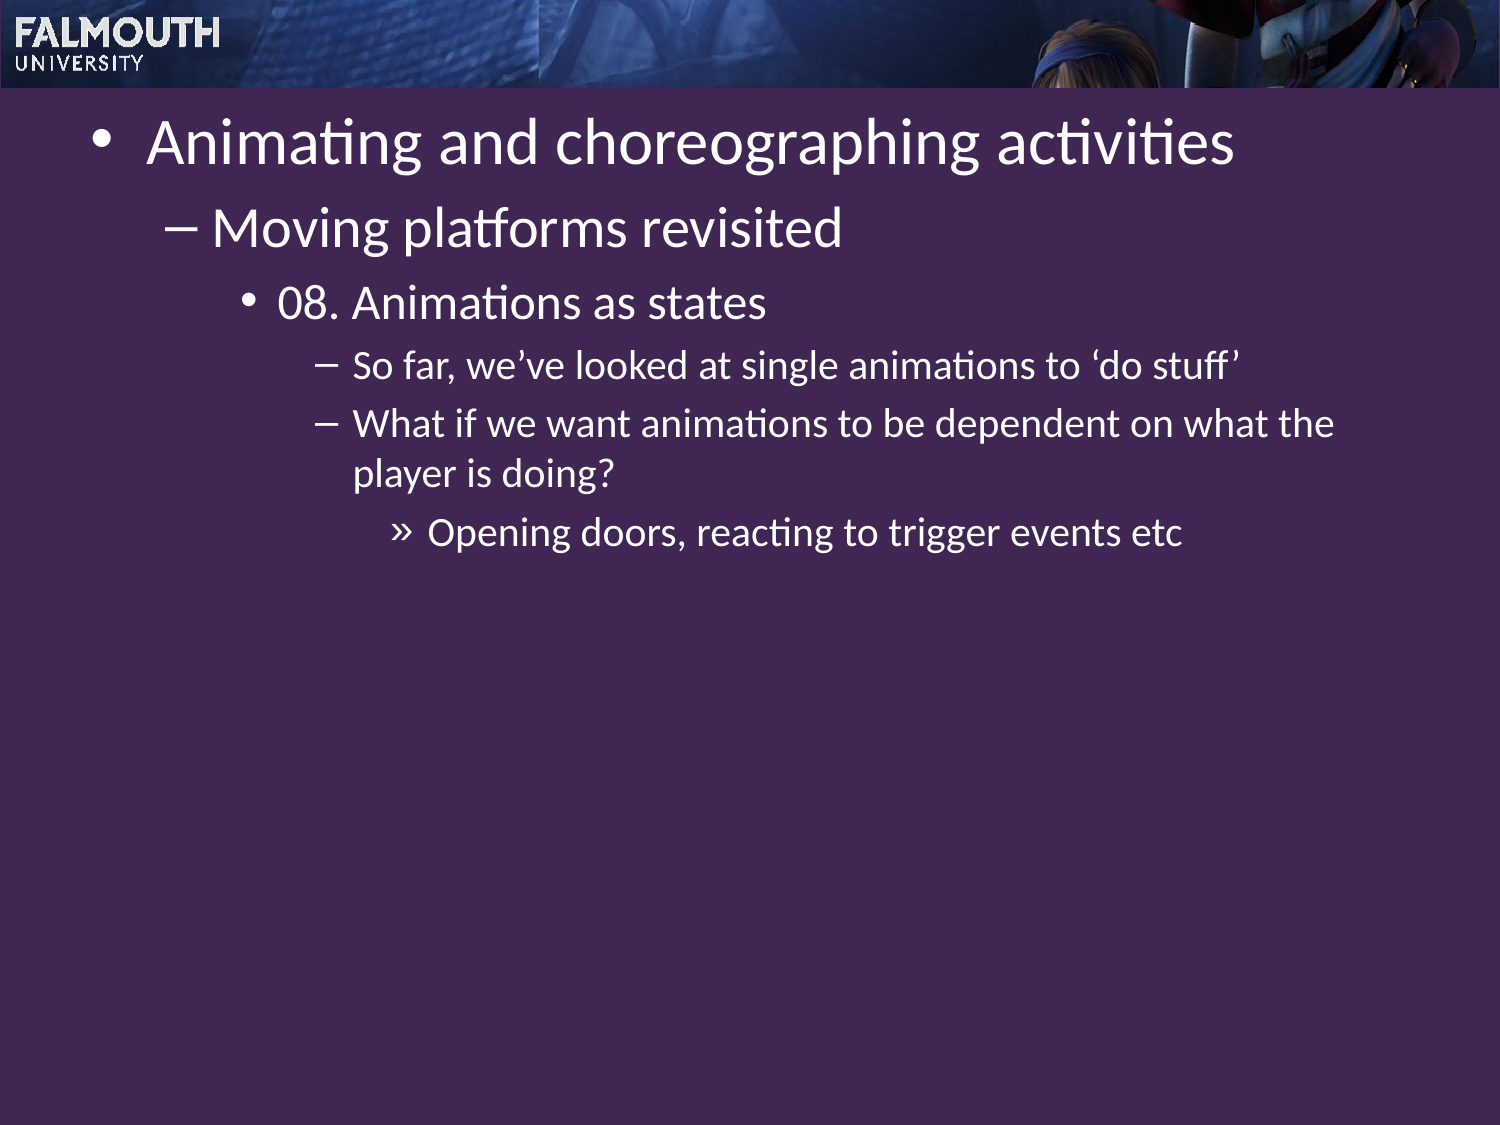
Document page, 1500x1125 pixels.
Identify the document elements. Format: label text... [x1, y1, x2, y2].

picture [0, 0, 1500, 90]
list Animating and choreographing activities Moving platforms revisited 08. Animations as states So far, we’ve looked at single animations to ‘do stuff’ What if we want animations to be dependent on what the player is doing? Opening doors, reacting to trigger events etc [75, 90, 1425, 1125]
